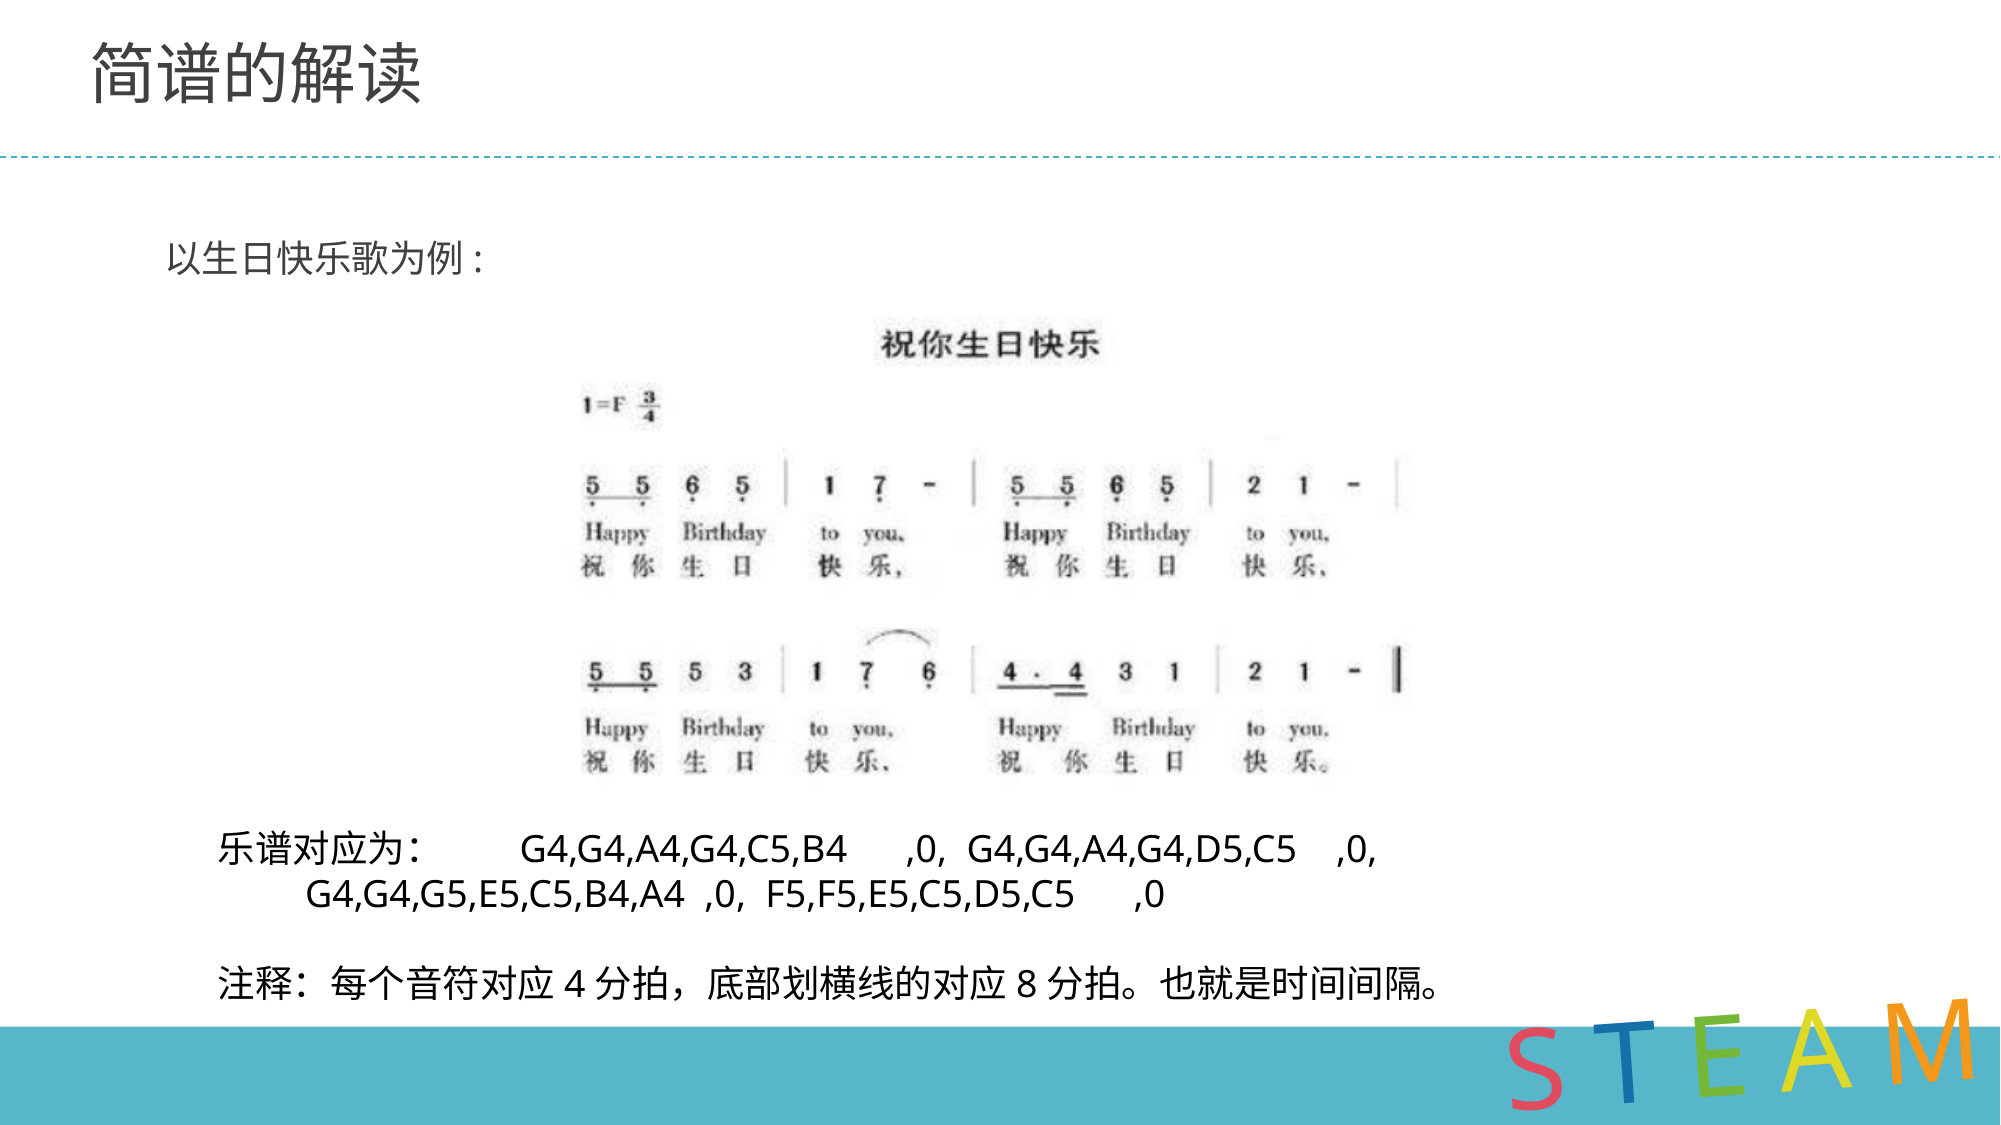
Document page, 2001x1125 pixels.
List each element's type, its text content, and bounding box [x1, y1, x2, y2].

list 以生日快乐歌为例: [74, 204, 1922, 984]
picture [534, 296, 1466, 829]
title 简谱的解读 [74, 28, 1588, 125]
text_box 乐谱对应为： G4,G4,A4,G4,C5,B4 ,0, G4,G4,A4,G4,D5,C5 ,0, G4,G4,G5,E5,C5,B4,A4 ,0, F5,F5,E5,C5,D5,C5 ,0 注释：每个音符对应4分拍，底部划横线的对应8分拍。也就是时间间隔。 [202, 817, 1489, 1013]
